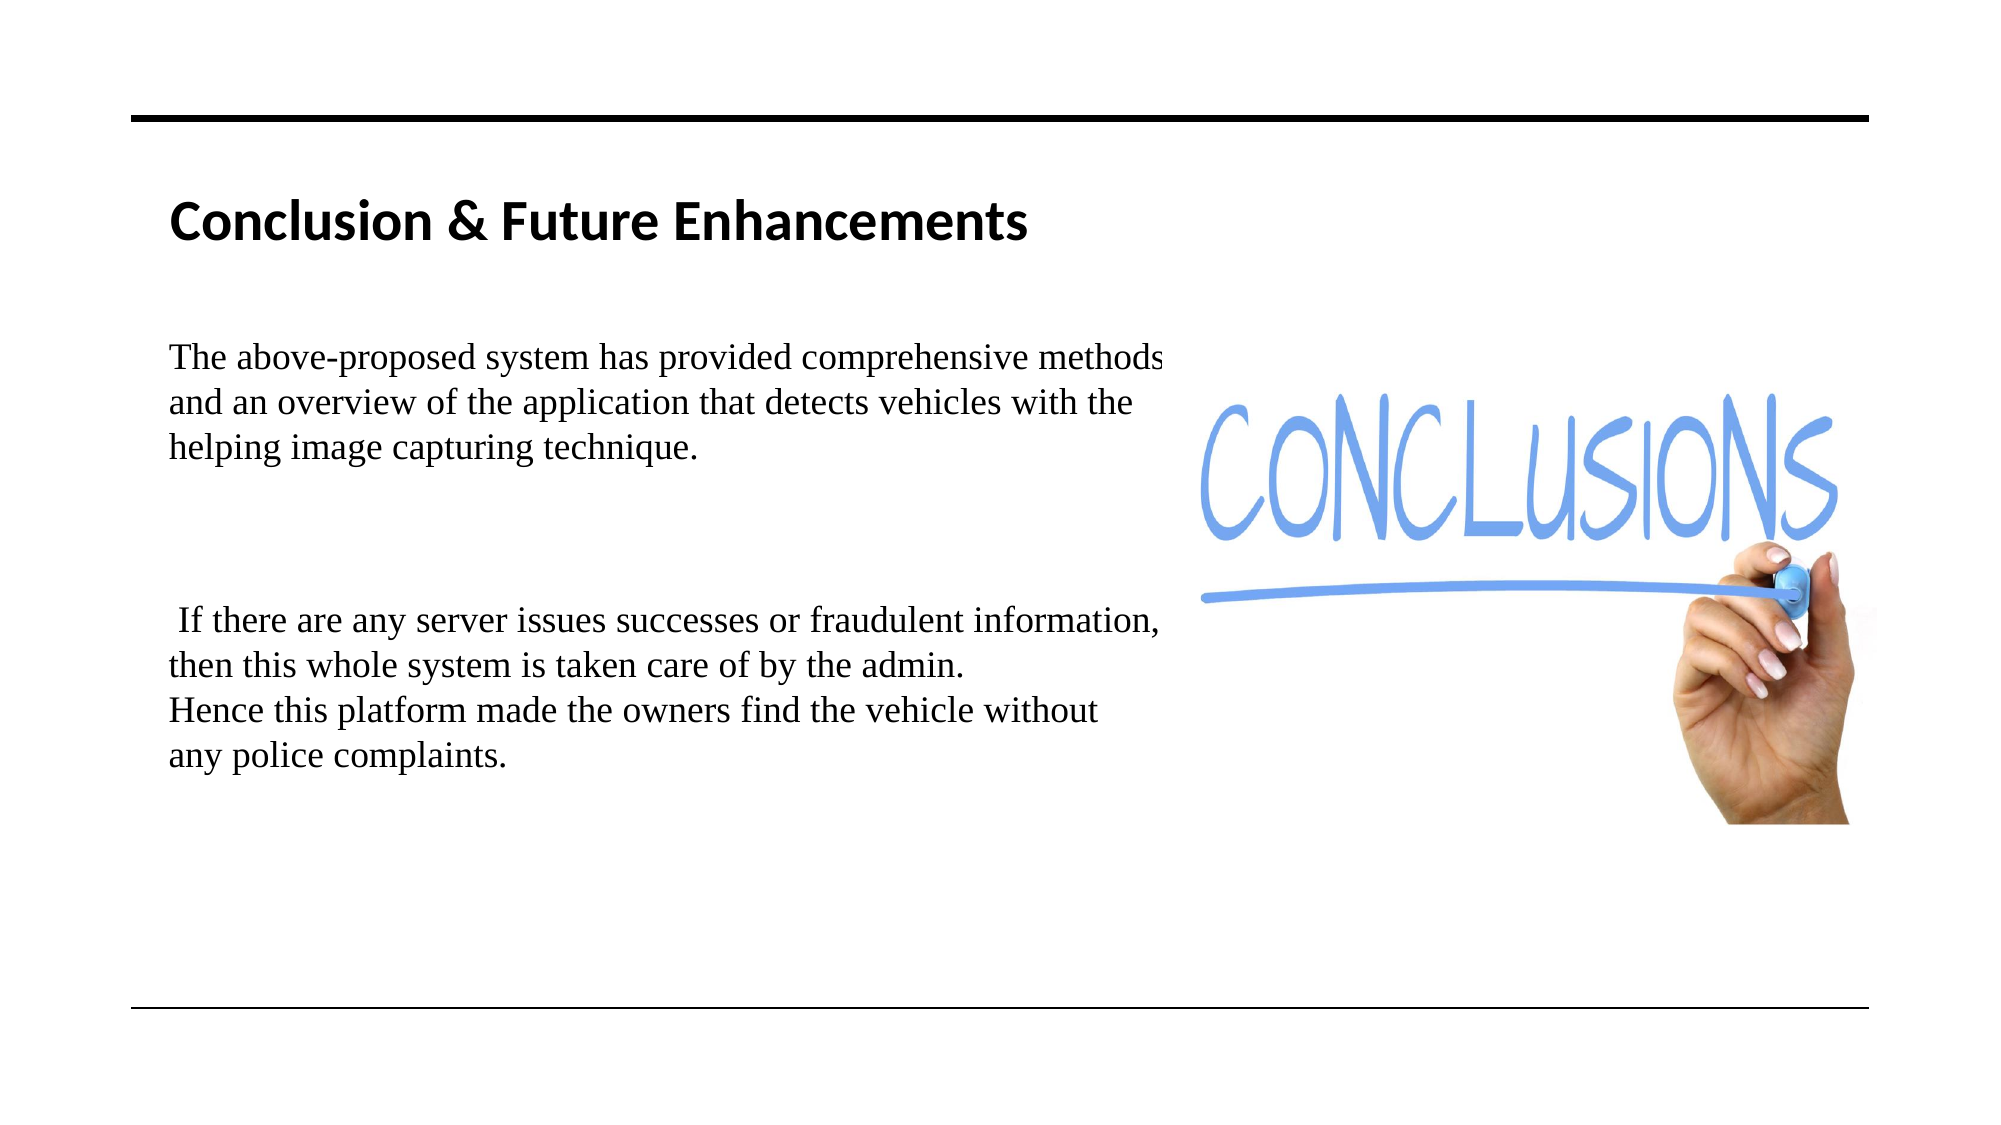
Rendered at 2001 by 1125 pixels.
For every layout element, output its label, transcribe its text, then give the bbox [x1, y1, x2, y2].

text_box The above-proposed system has provided comprehensive methods and an overview of the application that detects vehicles with the helping image capturing technique. [154, 324, 1192, 475]
text_box If there are any server issues successes or fraudulent information, then this whole system is taken care of by the admin. Hence this platform made the owners find the vehicle without any police complaints. [153, 587, 1187, 873]
text_box Conclusion & Future Enhancements [142, 174, 1045, 260]
picture [1162, 349, 1877, 827]
